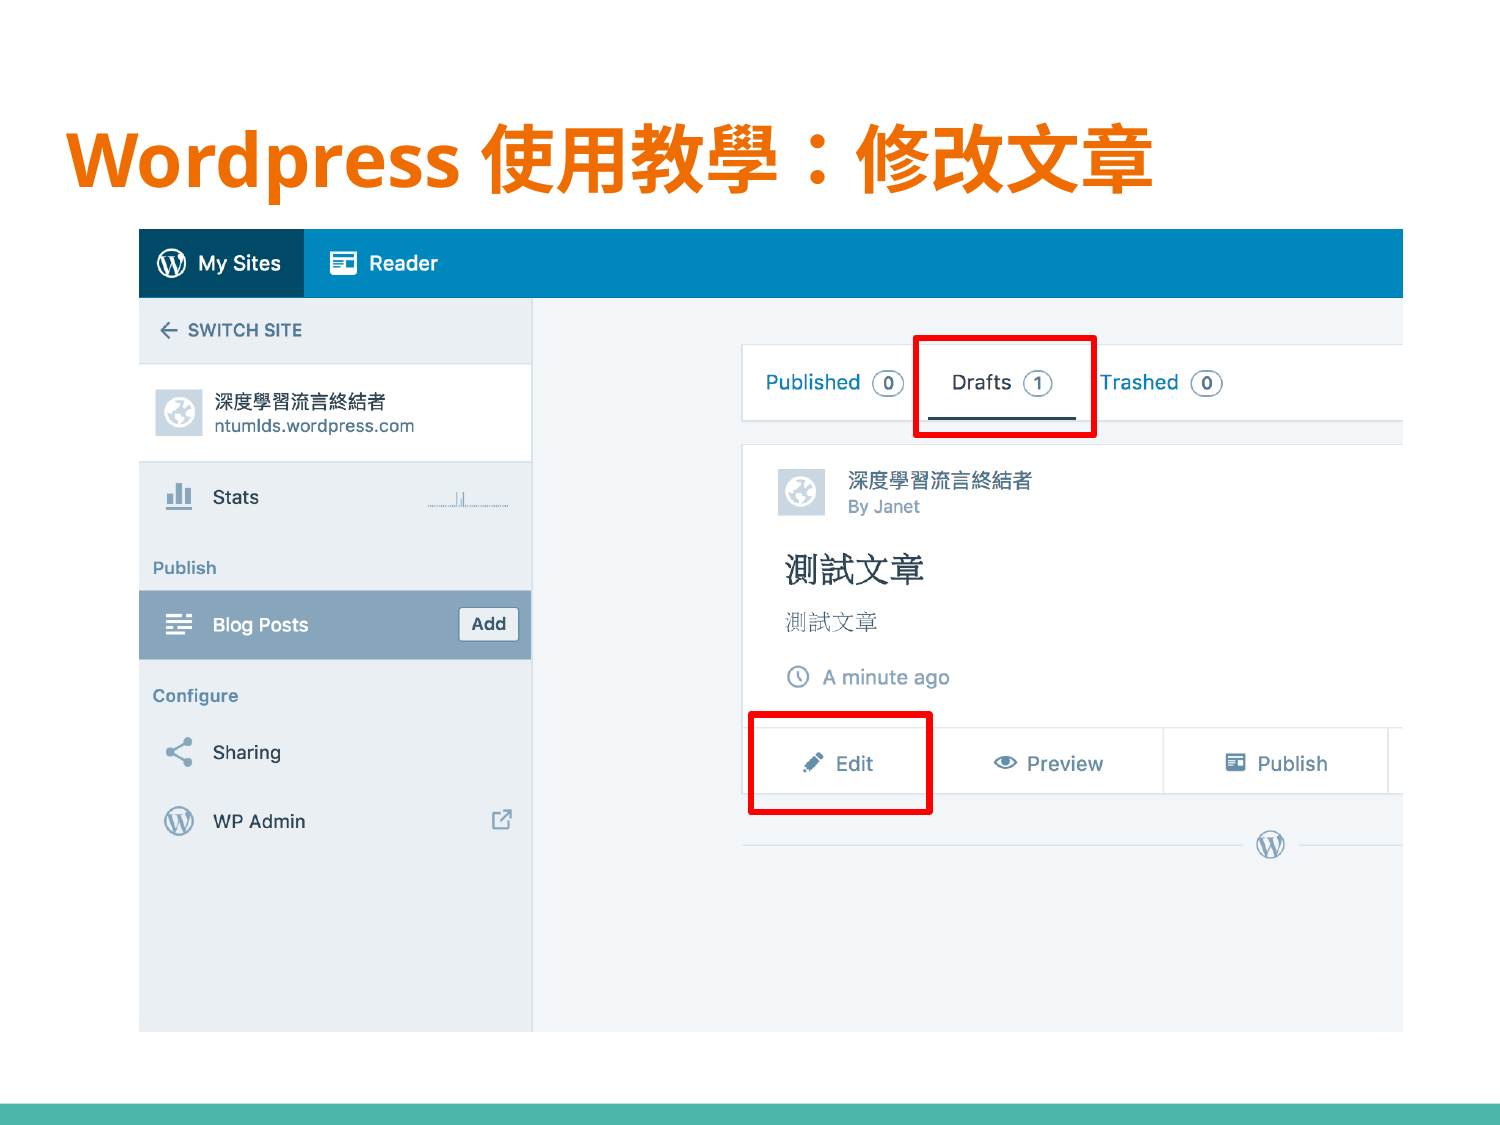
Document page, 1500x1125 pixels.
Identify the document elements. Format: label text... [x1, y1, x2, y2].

title Wordpress使用教學：修改文章 [51, 97, 1449, 252]
picture [260, 260, 269, 270]
picture [210, 256, 214, 270]
picture [331, 252, 356, 274]
picture [407, 255, 417, 270]
picture [420, 260, 428, 267]
picture [235, 263, 245, 270]
picture [385, 260, 393, 270]
picture [217, 260, 226, 271]
picture [139, 299, 1403, 1033]
picture [371, 256, 381, 270]
picture [432, 260, 437, 270]
picture [157, 255, 180, 277]
picture [253, 257, 257, 270]
picture [200, 256, 210, 270]
picture [396, 262, 404, 270]
picture [178, 251, 185, 262]
